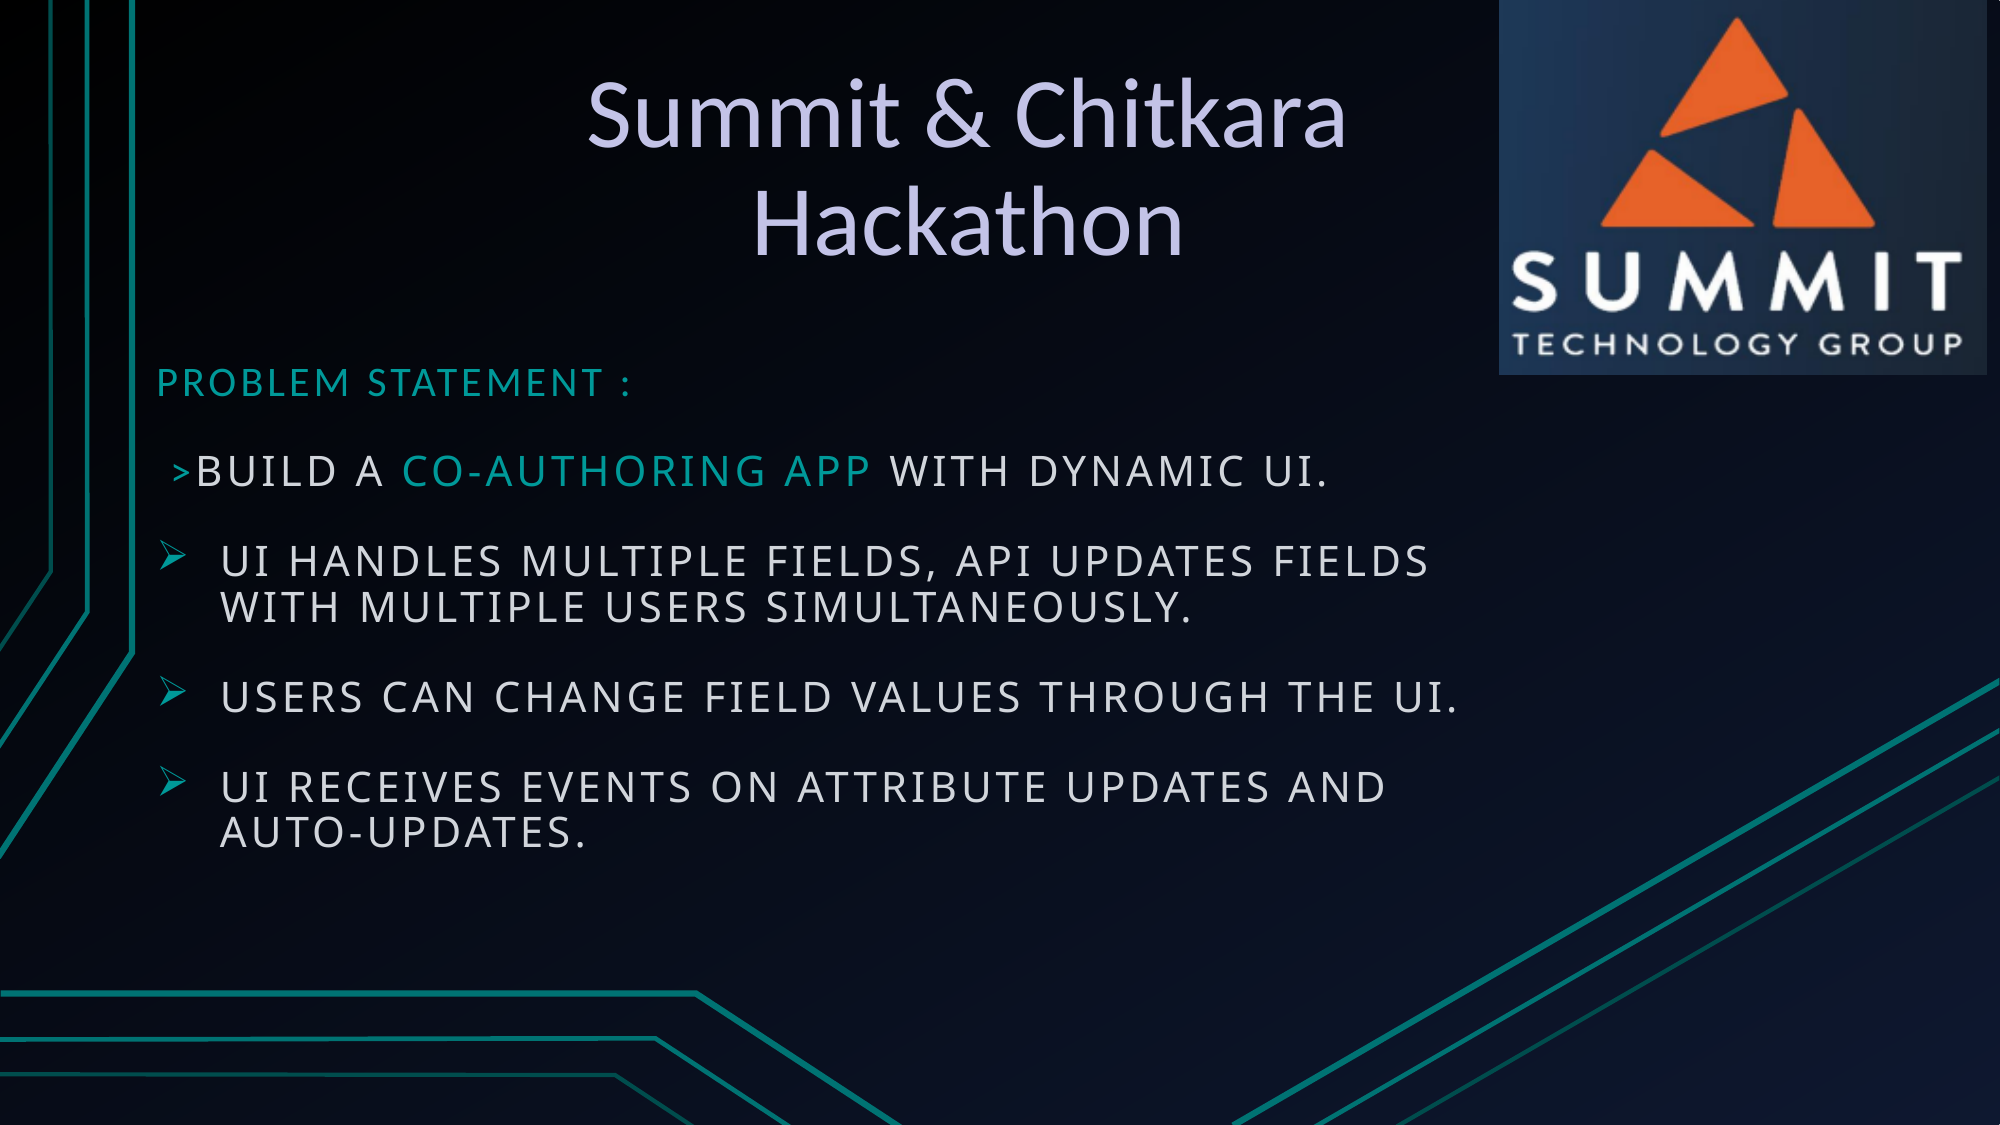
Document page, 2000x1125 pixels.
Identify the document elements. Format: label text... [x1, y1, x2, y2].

picture [1499, 0, 1987, 376]
title Summit & Chitkara Hackathon [462, 0, 1475, 288]
subtitle Problem statement : >Build a co-Authoring app with dynamic UI. UI handles multiple fields, API updates fields with multiple users simultaneously. Users can change field values through the UI. UI receives events on attribute updates and auto-updates. [136, 350, 1488, 888]
